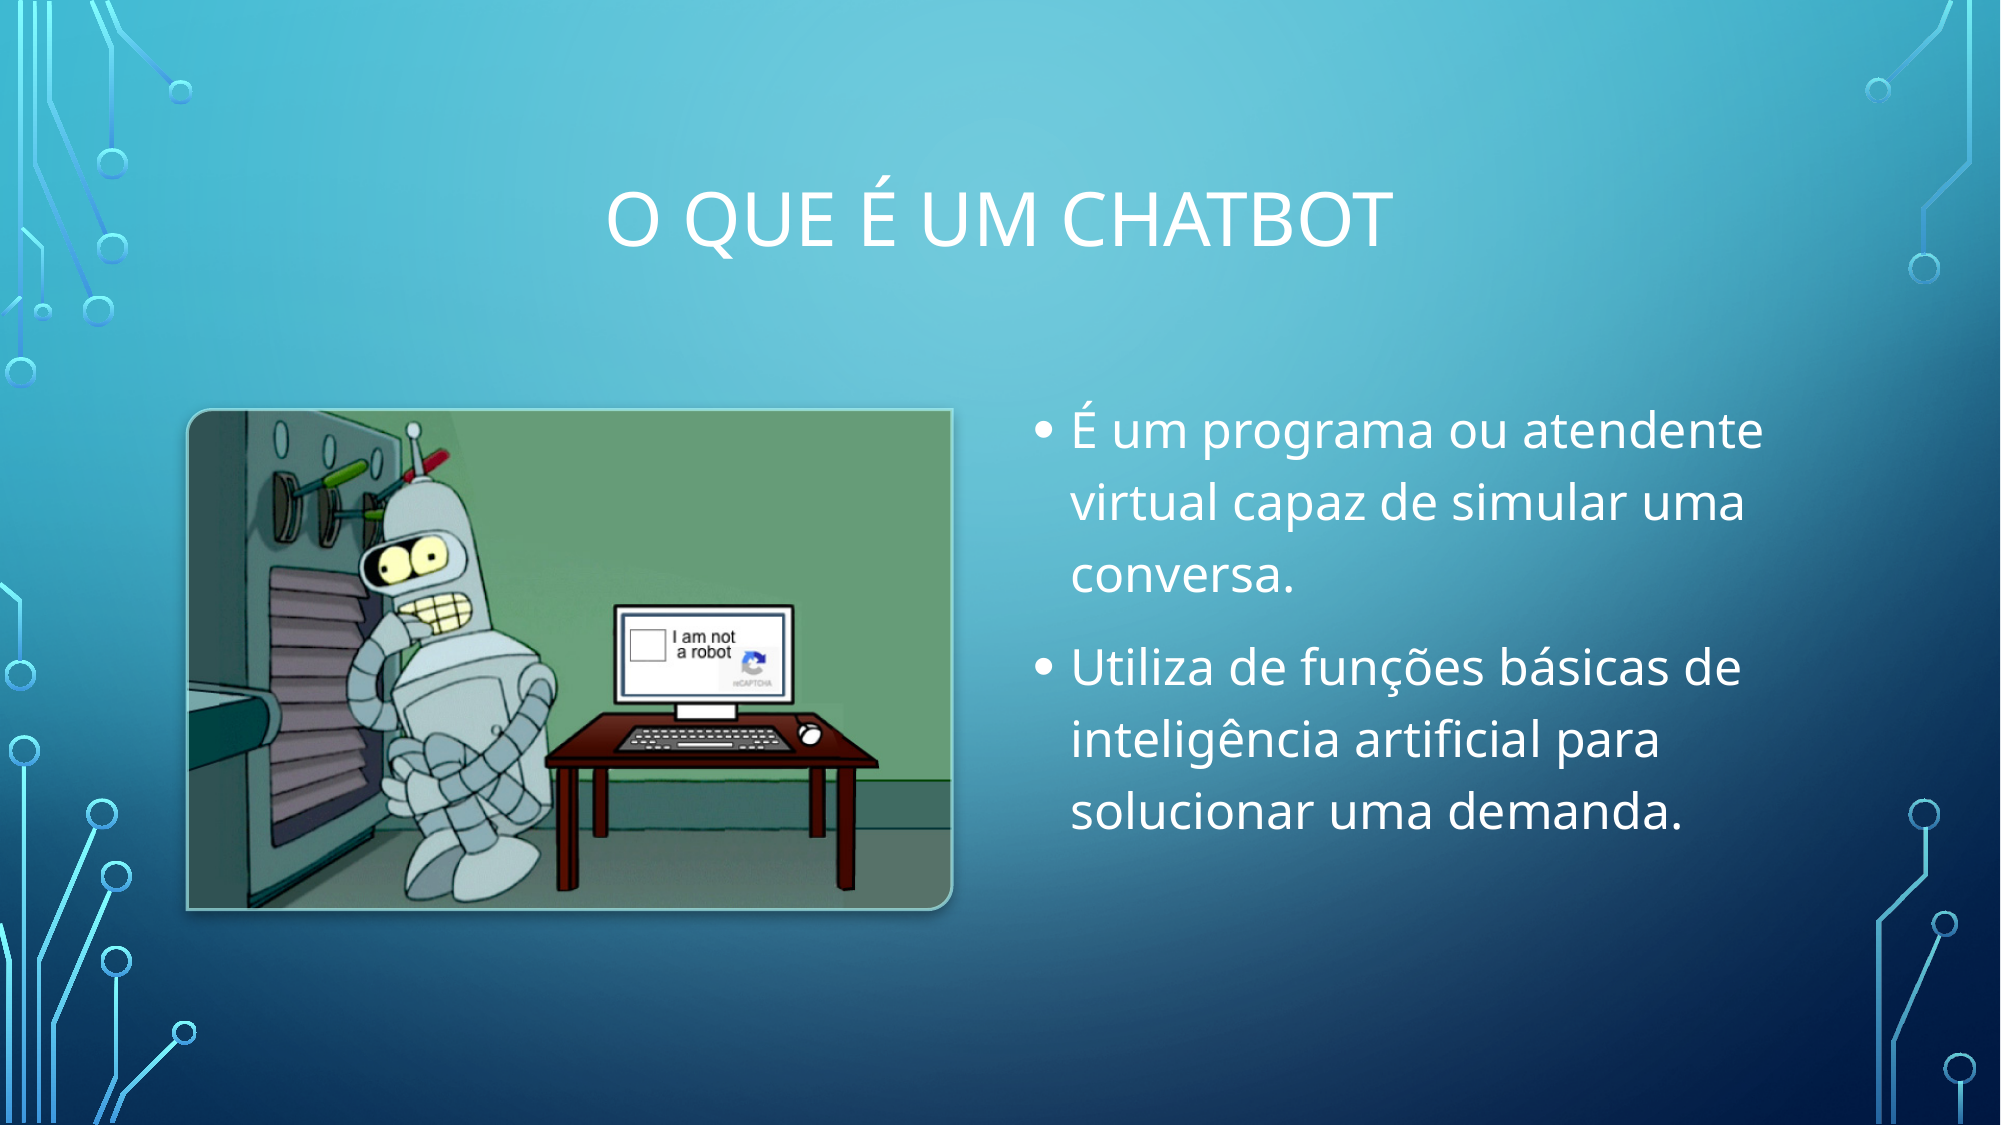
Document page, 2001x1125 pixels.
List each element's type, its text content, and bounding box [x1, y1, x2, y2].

list É um programa ou atendente virtual capaz de simular uma conversa. Utiliza de funções básicas de inteligência artificial para solucionar uma demanda. [1017, 369, 1813, 950]
title O que é um chatbot [187, 101, 1813, 344]
picture [186, 409, 953, 910]
